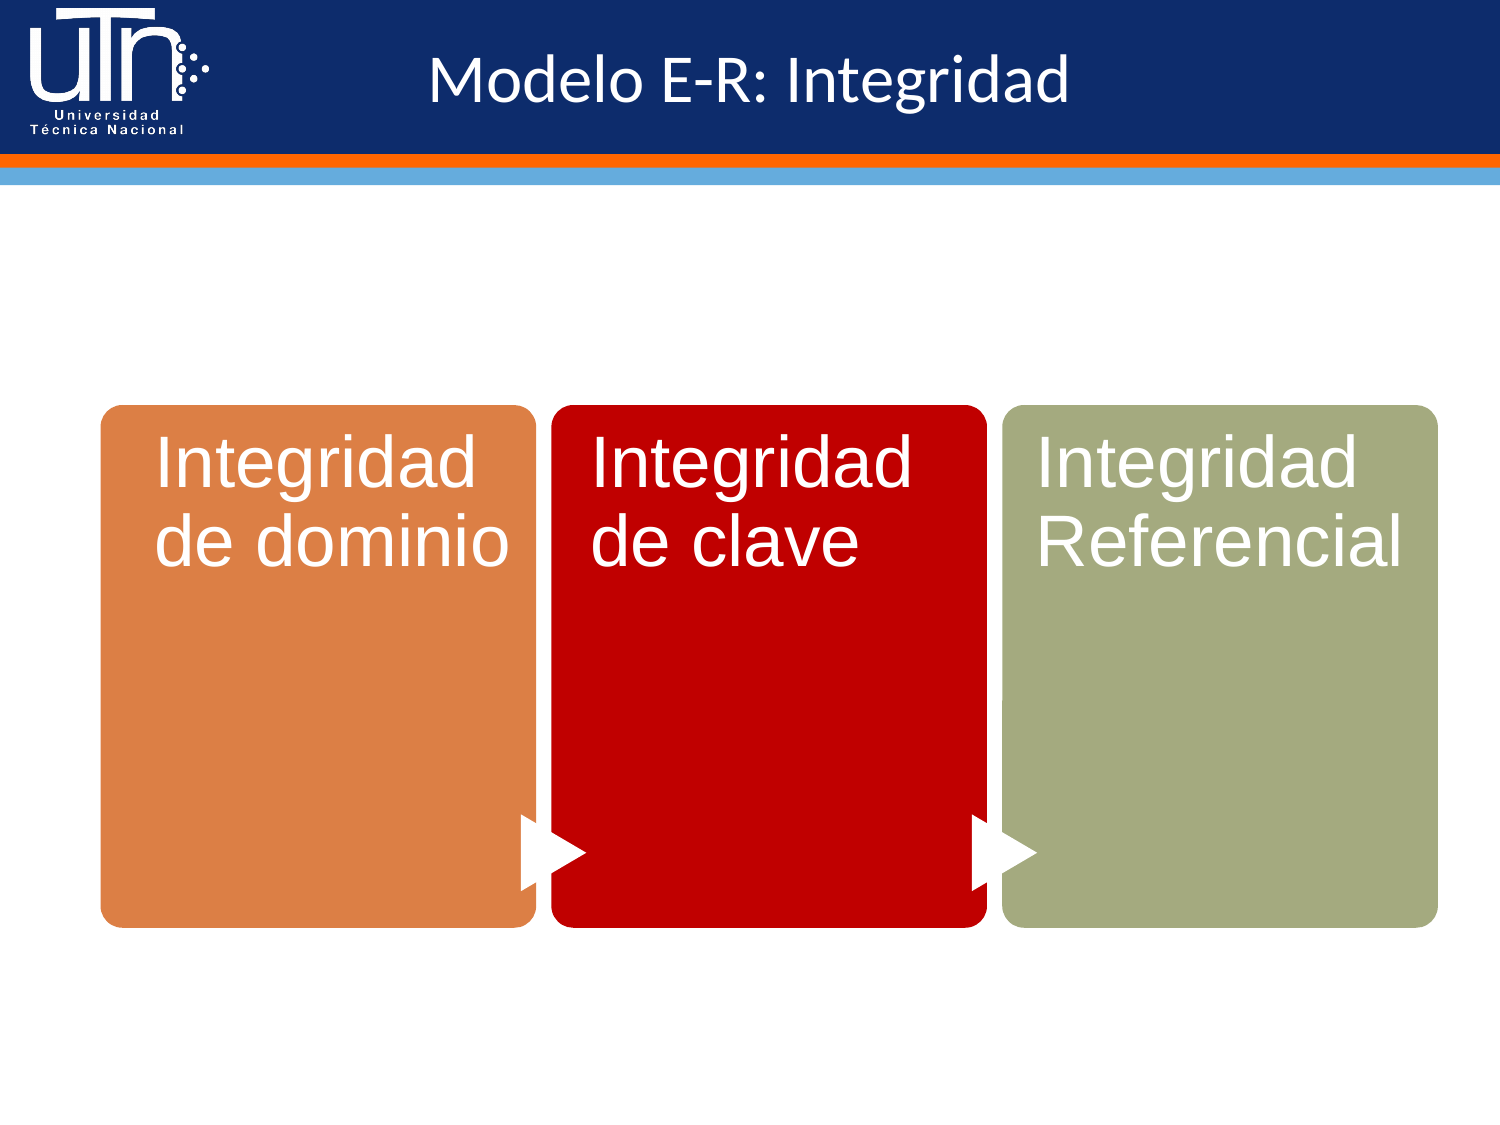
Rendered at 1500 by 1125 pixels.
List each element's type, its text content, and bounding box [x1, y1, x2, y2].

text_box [100, 405, 1438, 928]
title Modelo E-R: Integridad [0, 0, 1500, 154]
